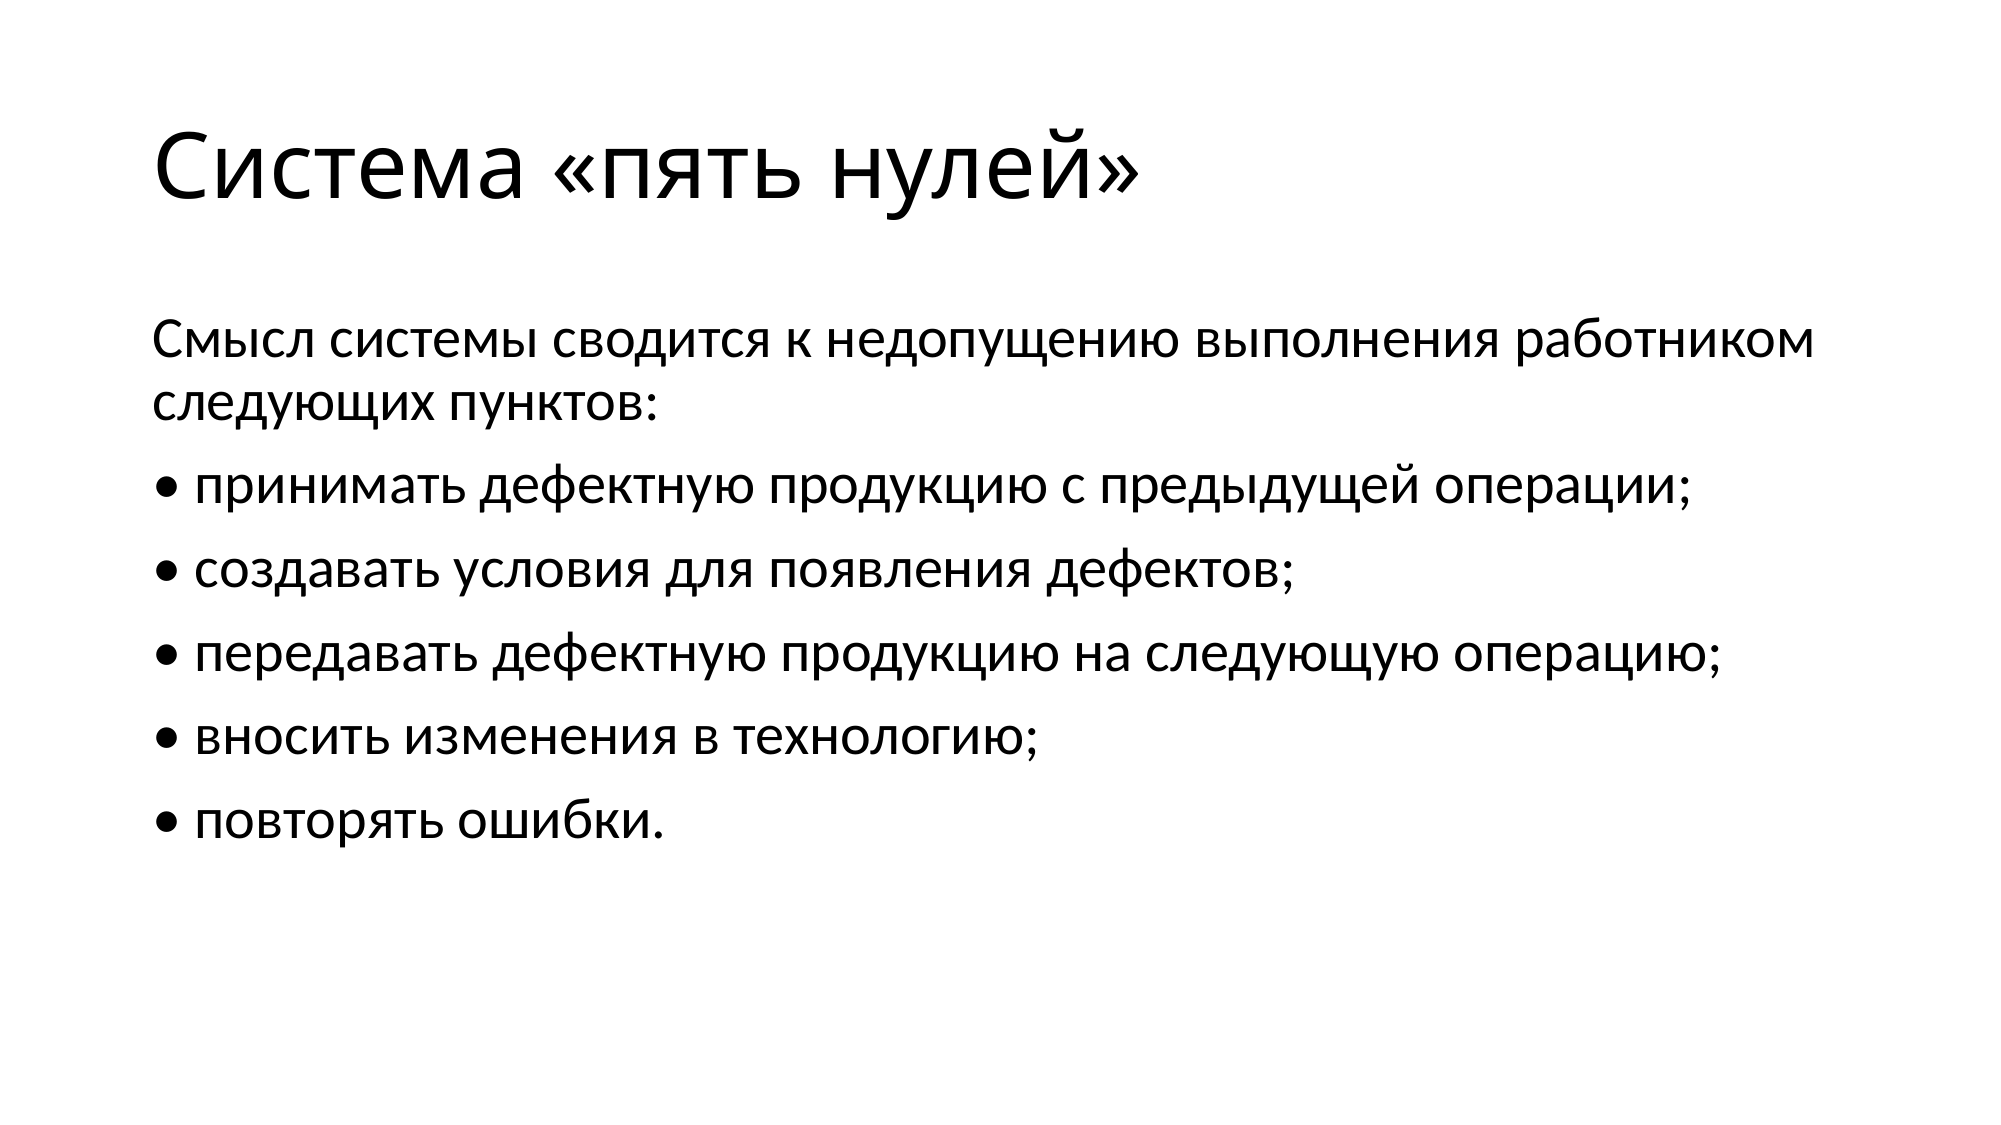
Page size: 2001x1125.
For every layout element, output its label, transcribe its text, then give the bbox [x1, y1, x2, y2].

list Смысл системы сводится к недопущению выполнения работником следующих пунктов: • принимать дефектную продукцию с предыдущей операции; • создавать условия для появления дефектов; • передавать дефектную продукцию на следующую операцию; • вносить изменения в технологию; • повторять ошибки. [137, 299, 1863, 1014]
title Система «пять нулей» [137, 59, 1863, 278]
